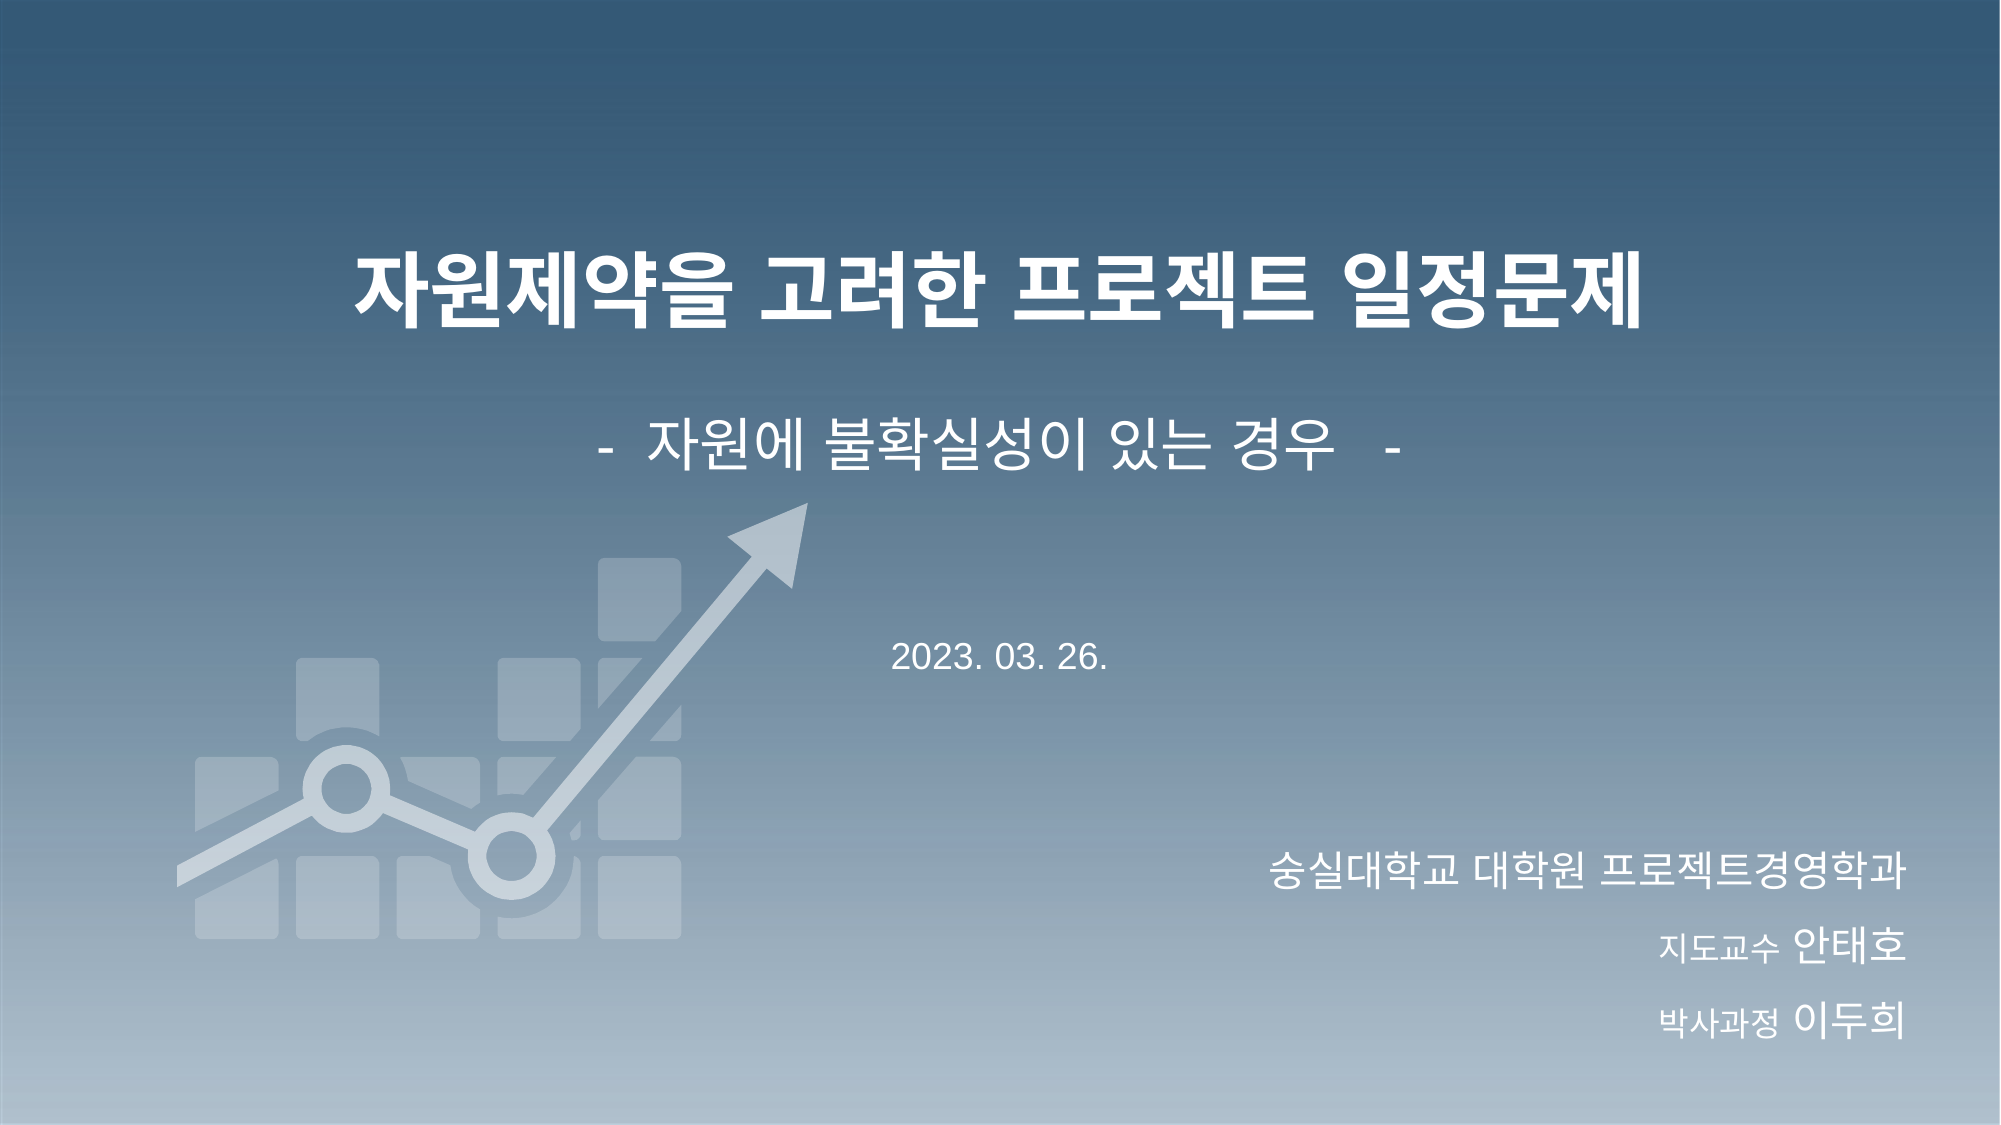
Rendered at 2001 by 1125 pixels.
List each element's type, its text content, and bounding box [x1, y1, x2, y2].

picture [0, 0, 2000, 1125]
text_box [177, 502, 808, 939]
text_box 2023. 03. 26. [875, 624, 1124, 684]
text_box 자원제약을 고려한 프로젝트 일정문제 - 자원에 불확실성이 있는 경우 - [338, 230, 1662, 486]
text_box 숭실대학교 대학원 프로젝트경영학과 지도교수 안태호 박사과정 이두희 [1193, 812, 1923, 1052]
